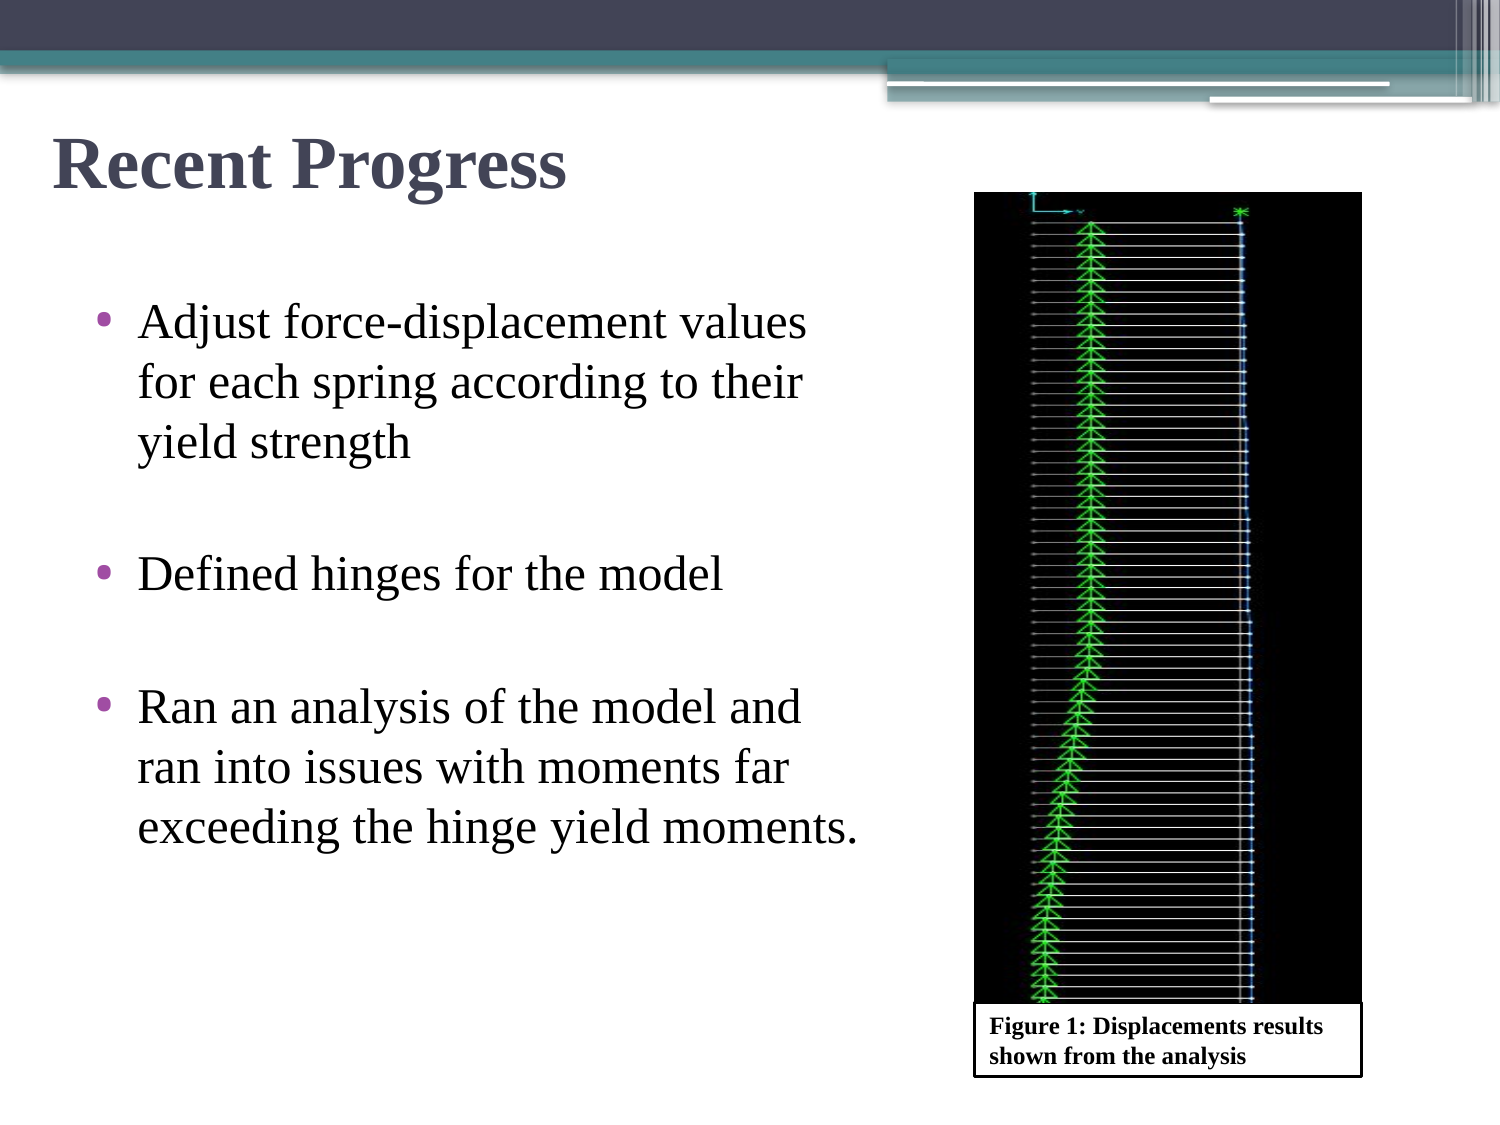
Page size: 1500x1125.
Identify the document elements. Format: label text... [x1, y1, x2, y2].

text_box Figure 1: Displacements results shown from the analysis [973, 1012, 1363, 1078]
title Recent Progress [0, 99, 1500, 219]
picture [974, 192, 1362, 1004]
list Adjust force-displacement values for each spring according to their yield strength Defined hinges for the model Ran an analysis of the model and ran into issues with moments far exceeding the hinge yield moments. [62, 280, 875, 1072]
